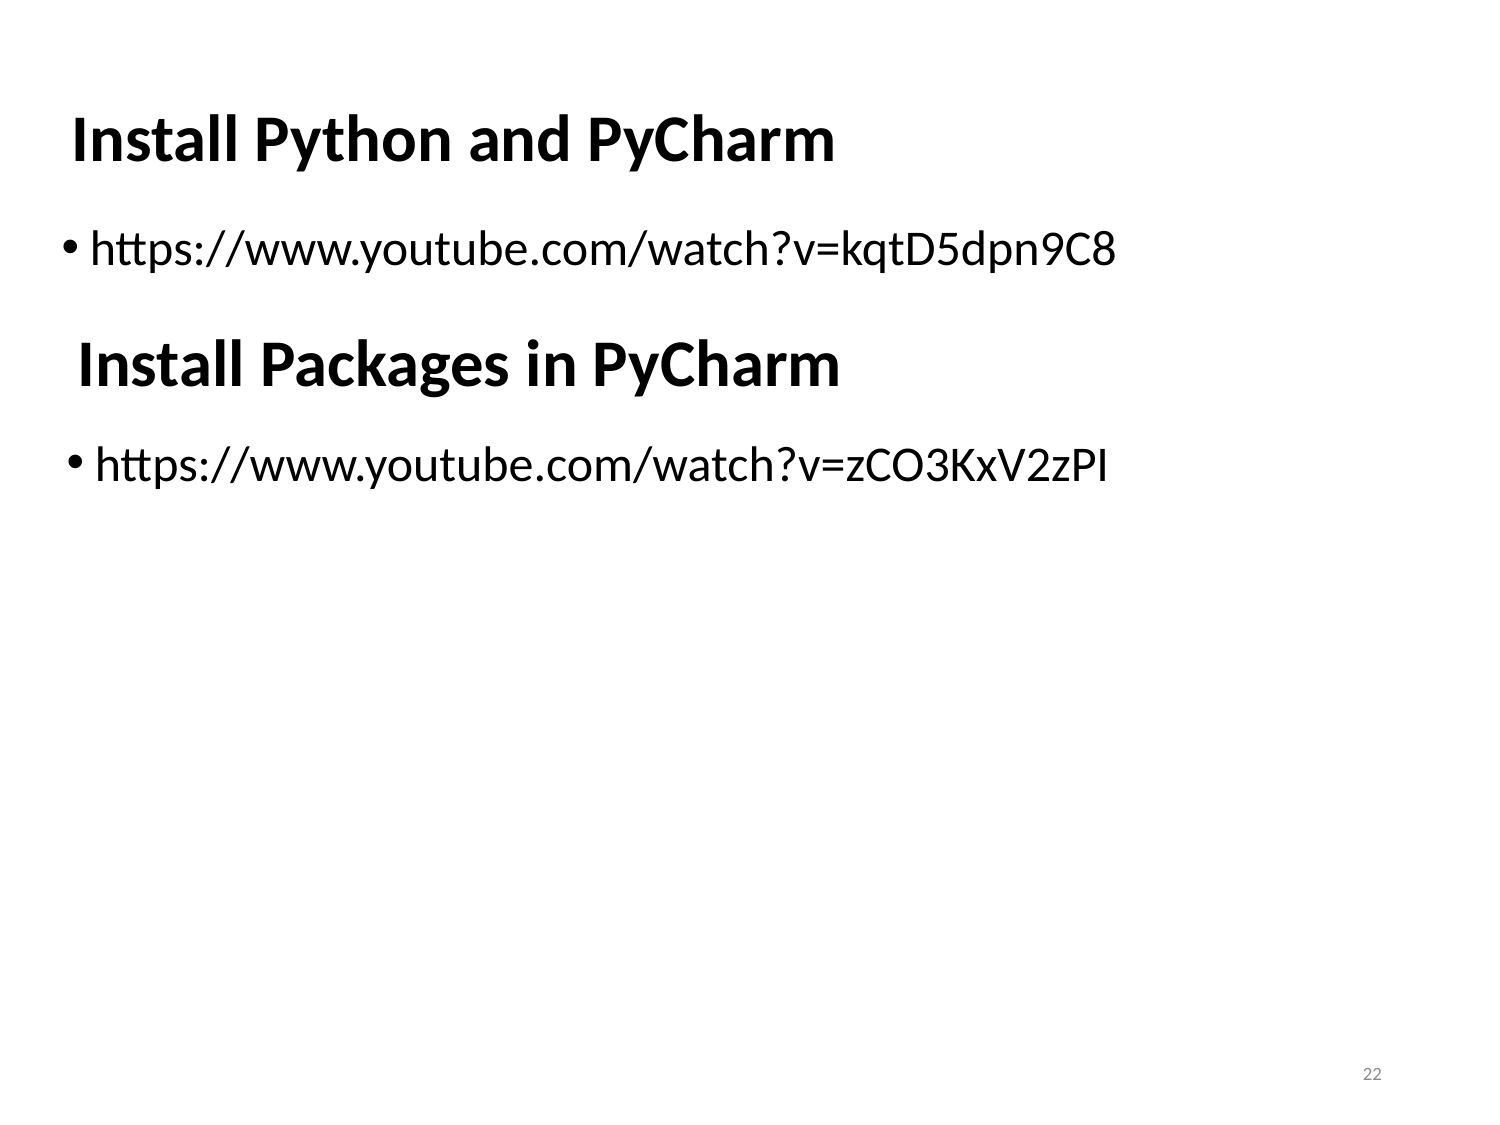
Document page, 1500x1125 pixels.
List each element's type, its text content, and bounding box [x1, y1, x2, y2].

text_box Install Python and PyCharm [56, 87, 1163, 209]
list https://www.youtube.com/watch?v=kqtD5dpn9C8 [46, 208, 1397, 861]
slide_number 22 [1059, 1042, 1397, 1103]
text_box https://www.youtube.com/watch?v=zCO3KxV2zPI [51, 424, 1402, 500]
text_box Install Packages in PyCharm [62, 312, 1168, 424]
